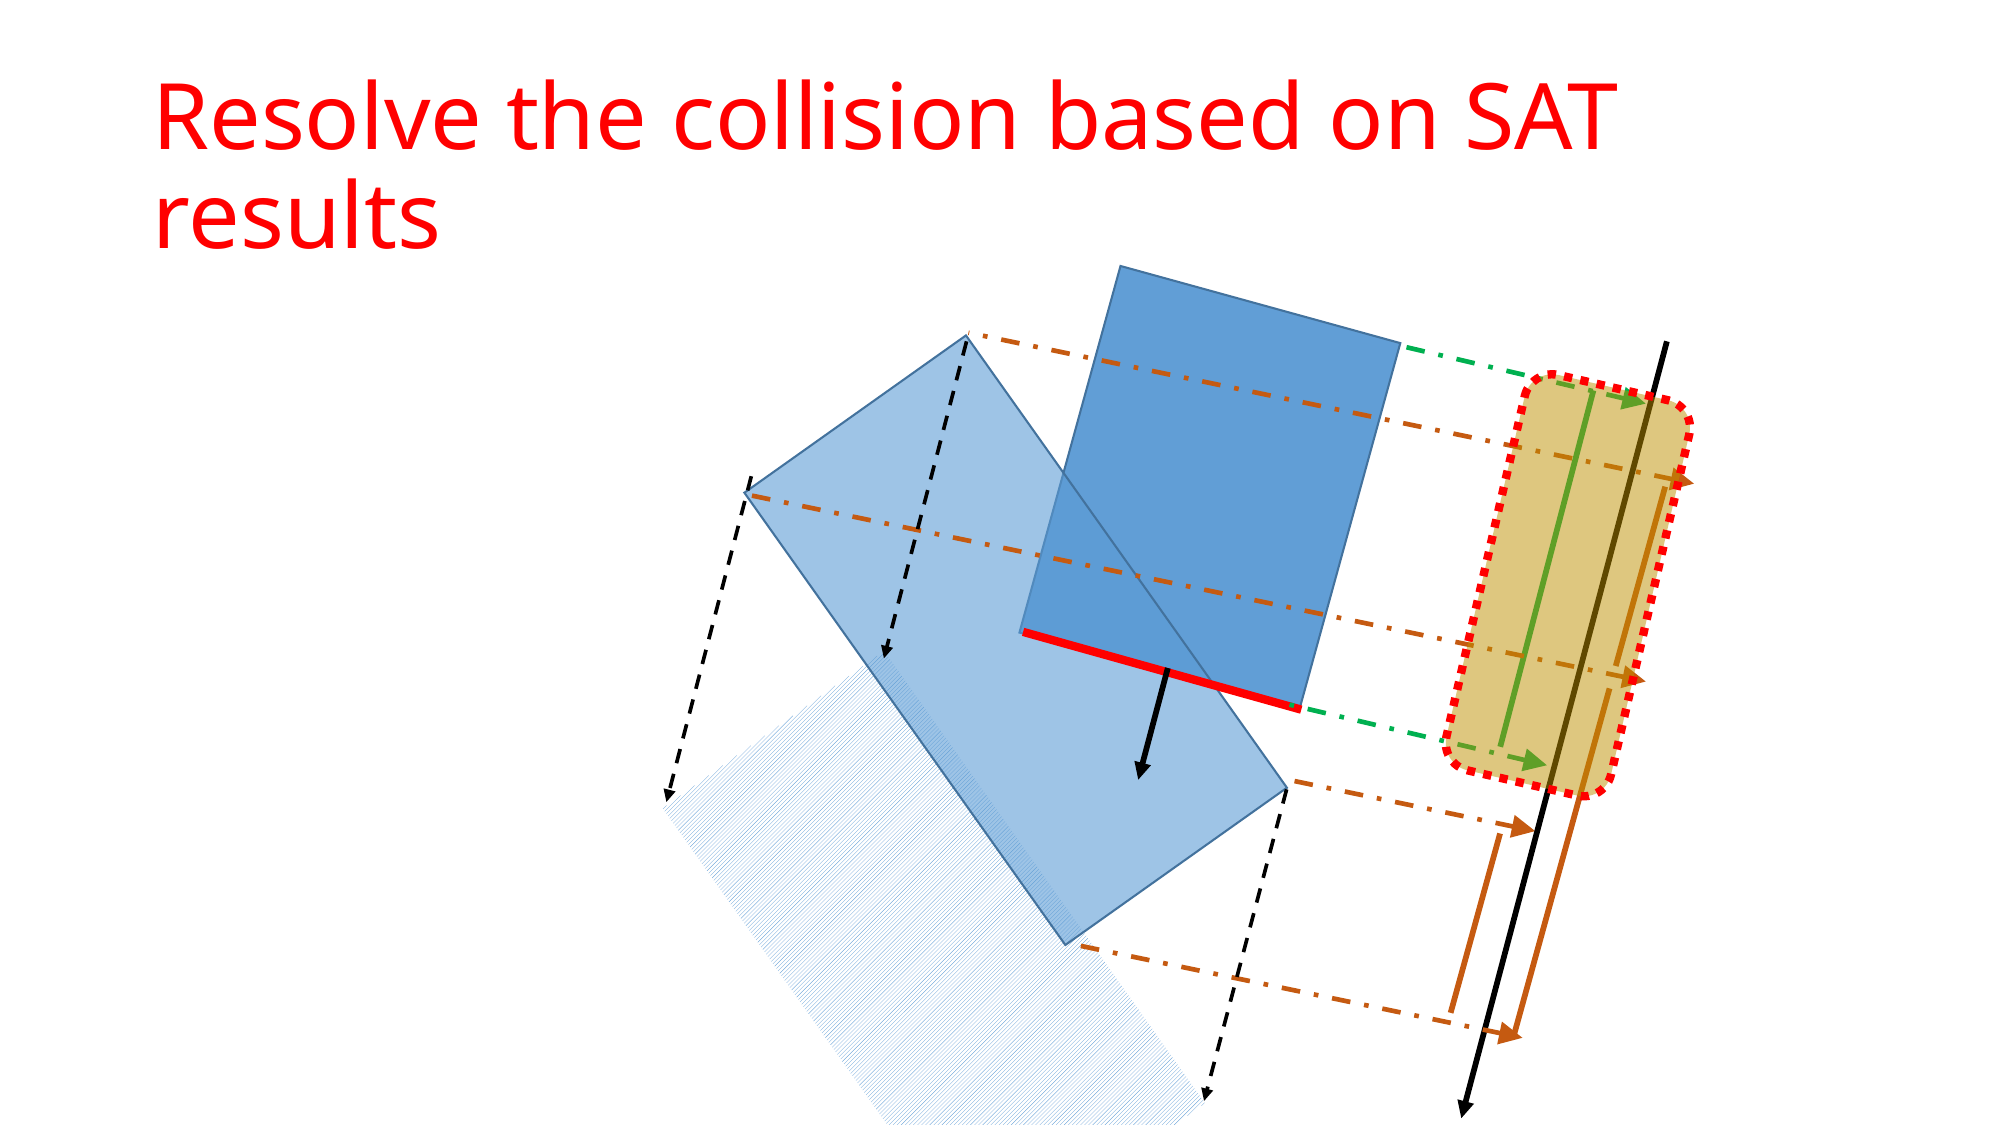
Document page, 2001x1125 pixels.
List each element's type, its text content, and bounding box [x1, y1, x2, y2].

text_box [881, 1119, 1185, 1125]
text_box [661, 804, 666, 815]
title Resolve the collision based on SAT results [137, 60, 1863, 278]
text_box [666, 297, 1694, 1119]
